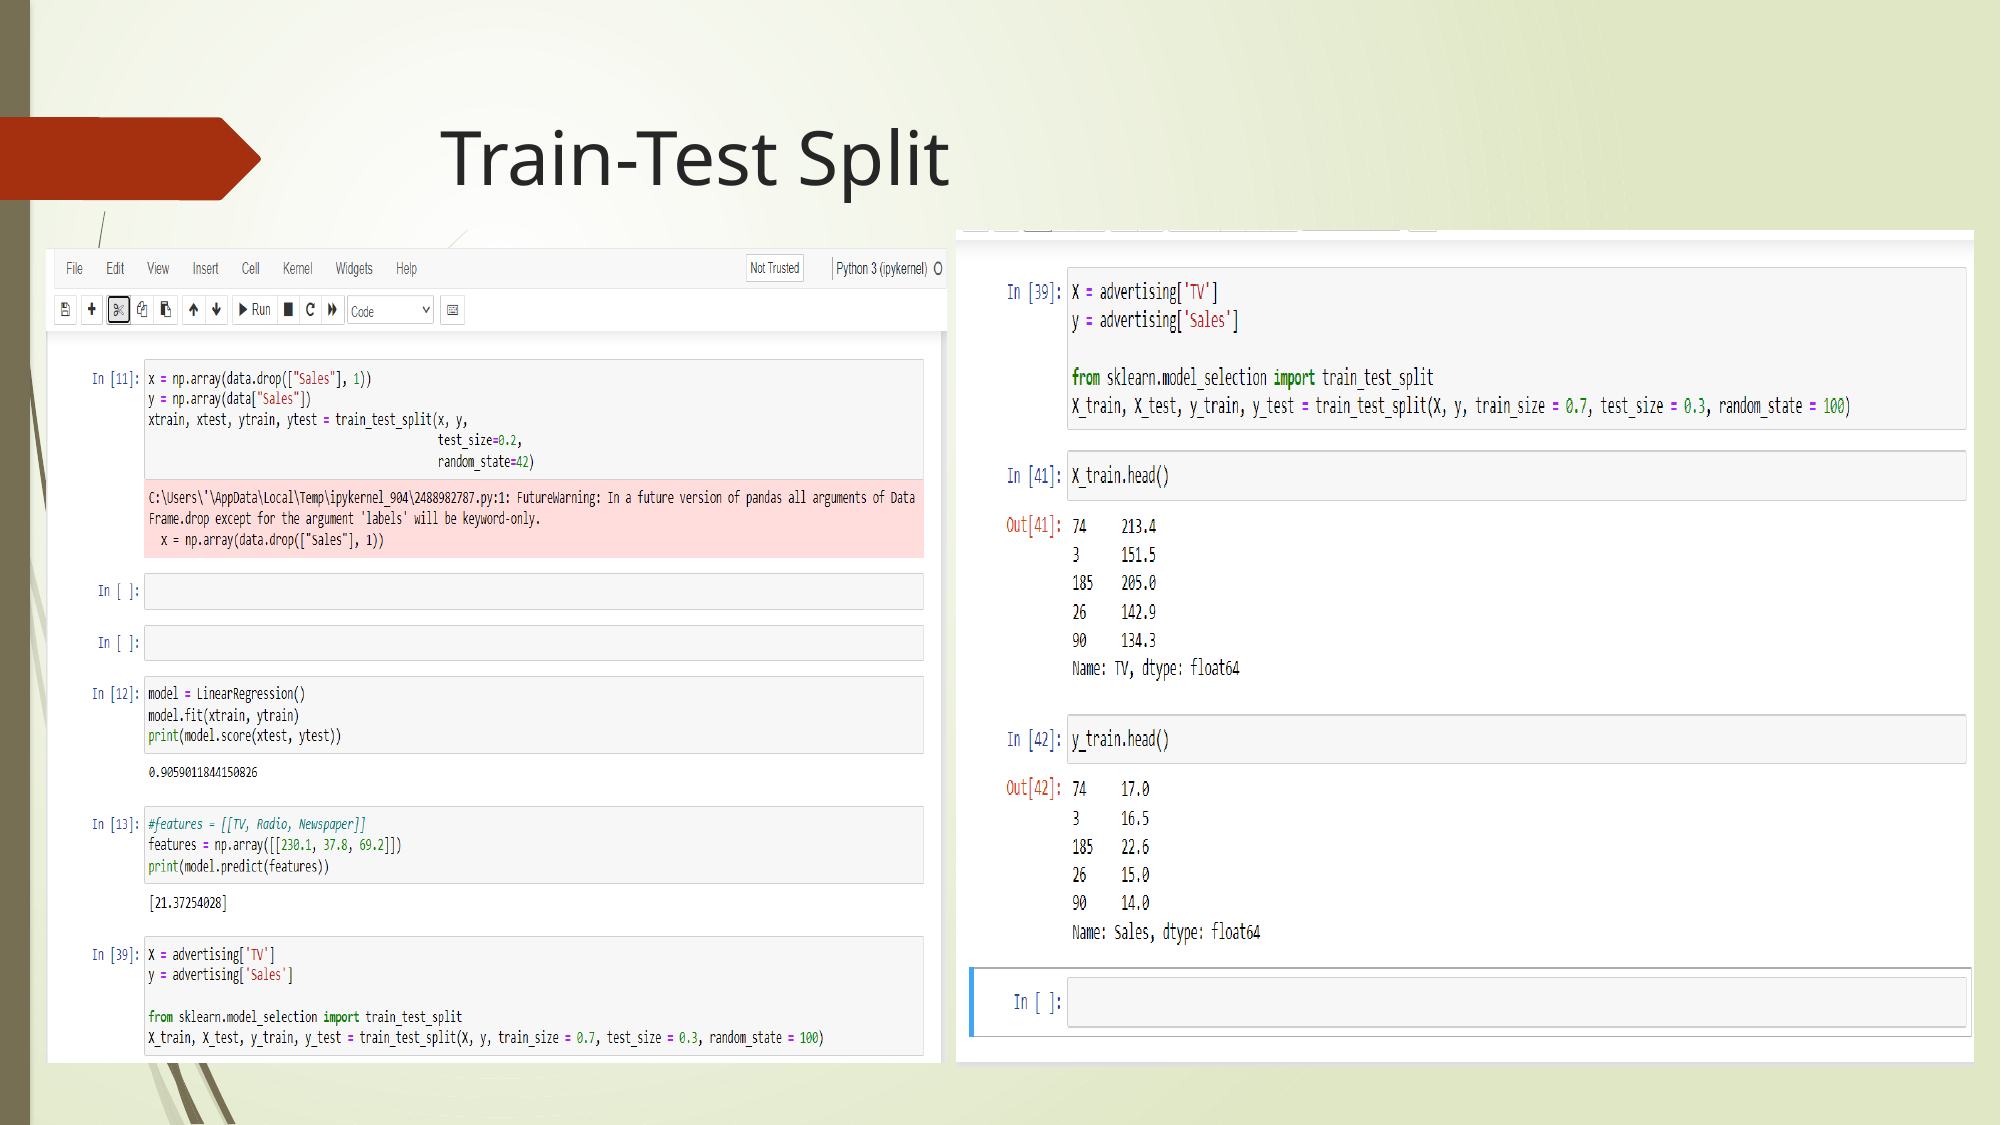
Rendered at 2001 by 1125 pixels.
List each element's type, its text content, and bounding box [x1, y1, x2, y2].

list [46, 248, 947, 1063]
picture [956, 230, 1975, 1068]
title Train-Test Split [425, 102, 1888, 252]
